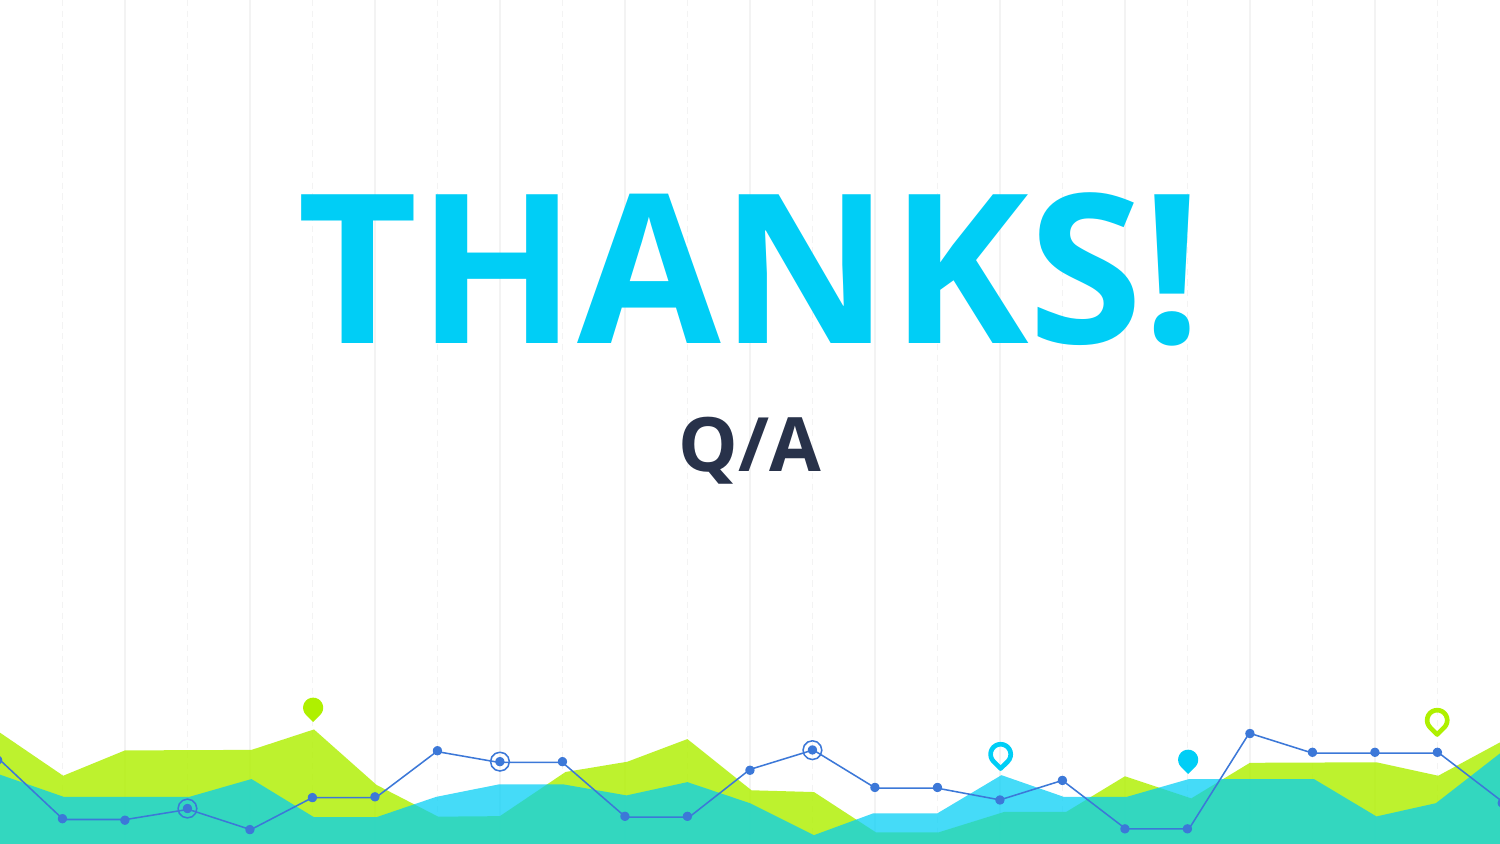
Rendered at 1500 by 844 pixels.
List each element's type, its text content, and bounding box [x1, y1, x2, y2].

subtitle Q/A [209, 381, 1291, 658]
title THANKS! [209, 209, 1291, 381]
